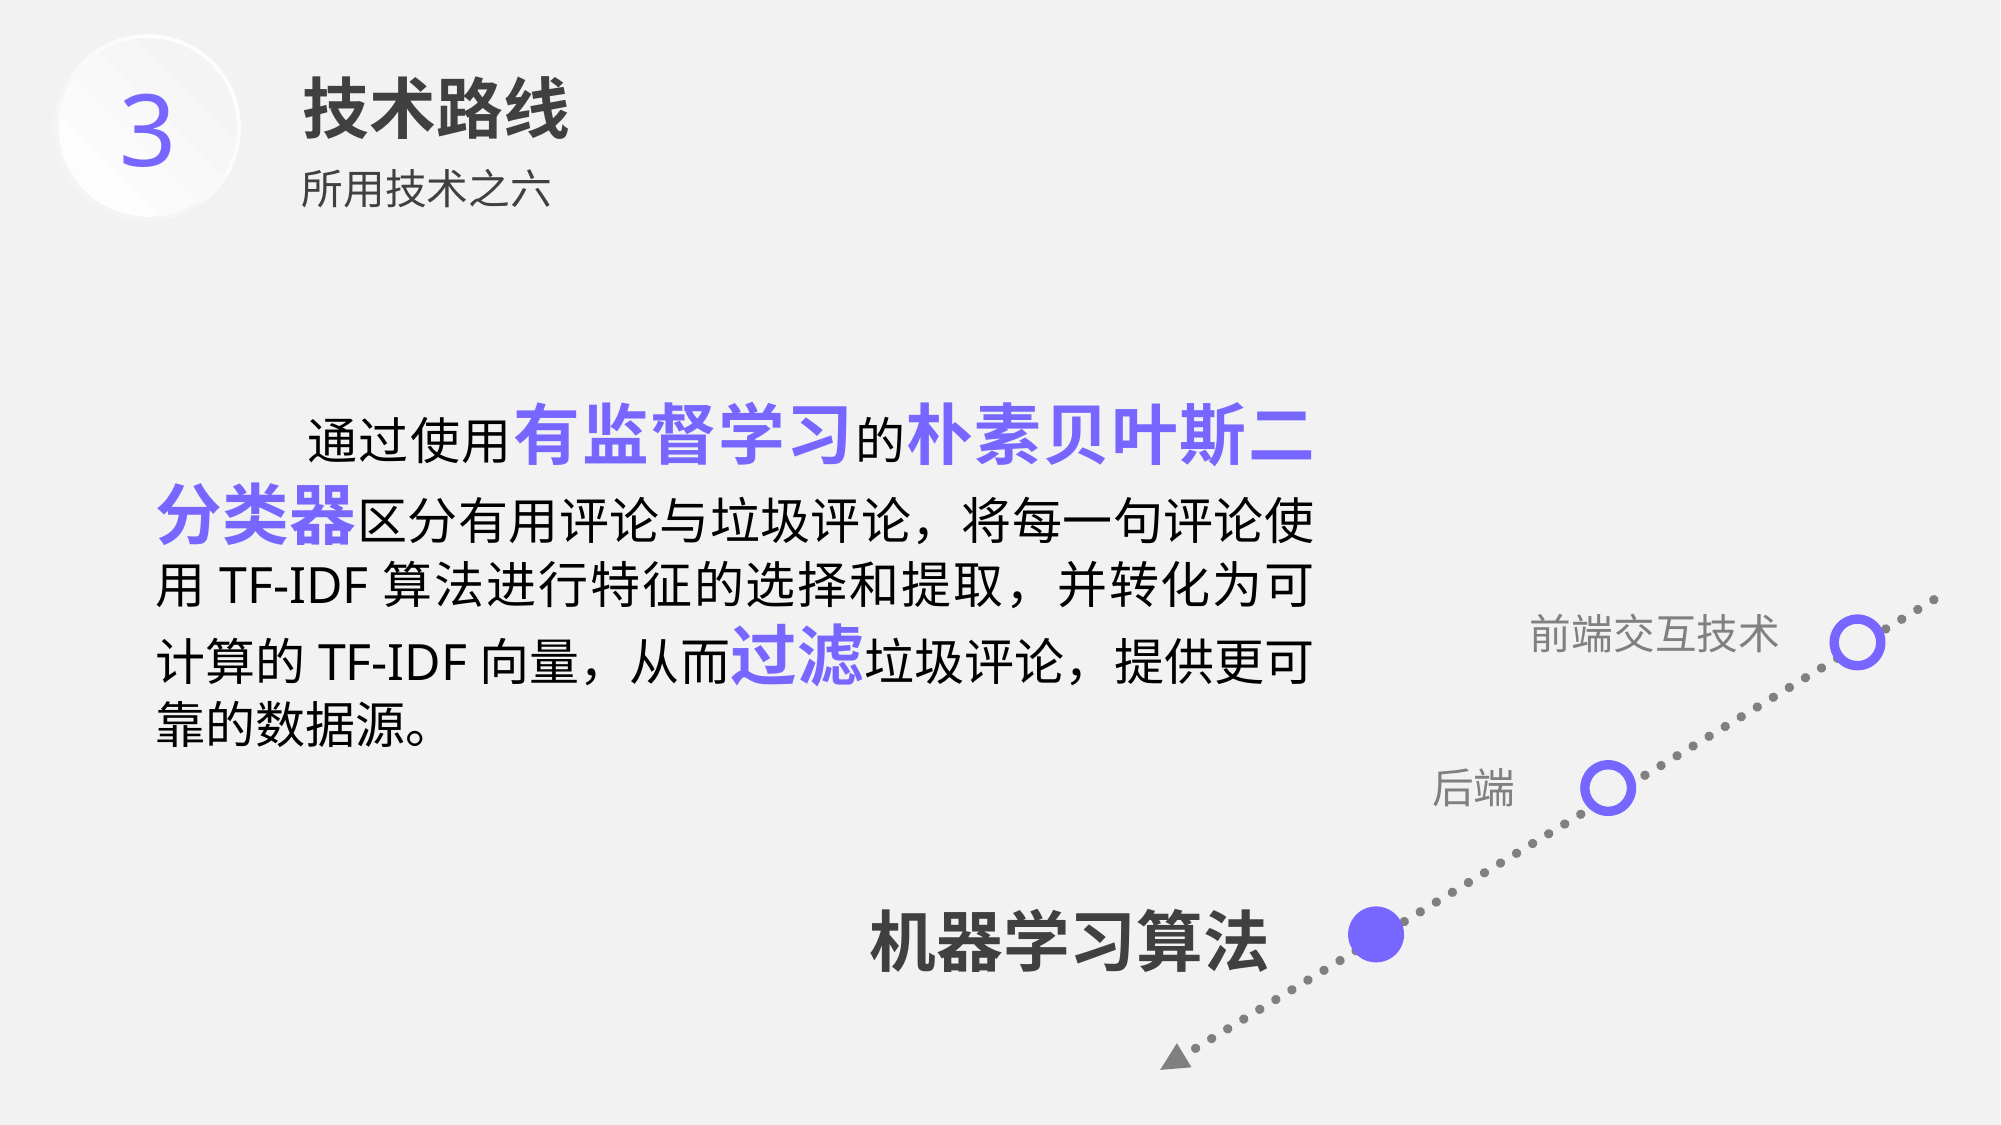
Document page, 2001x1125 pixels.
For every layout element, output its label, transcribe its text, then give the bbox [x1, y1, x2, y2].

text_box [1583, 763, 1633, 813]
text_box [1160, 1058, 1174, 1070]
text_box 技术路线 [288, 59, 585, 155]
text_box 机器学习算法 [744, 892, 1285, 987]
text_box 前端交互技术 [1330, 600, 1795, 665]
text_box [1833, 618, 1882, 667]
text_box 通过使用有监督学习的朴素贝叶斯二分类器区分有用评论与垃圾评论，将每一句评论使用TF-IDF算法进行特征的选择和提取，并转化为可计算的TF-IDF向量，从而过滤垃圾评论，提供更可靠的数据源。 [140, 386, 1330, 761]
text_box 所用技术之六 [286, 155, 712, 221]
text_box [1353, 910, 1403, 959]
text_box 后端 [1111, 754, 1531, 820]
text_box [54, 34, 241, 221]
